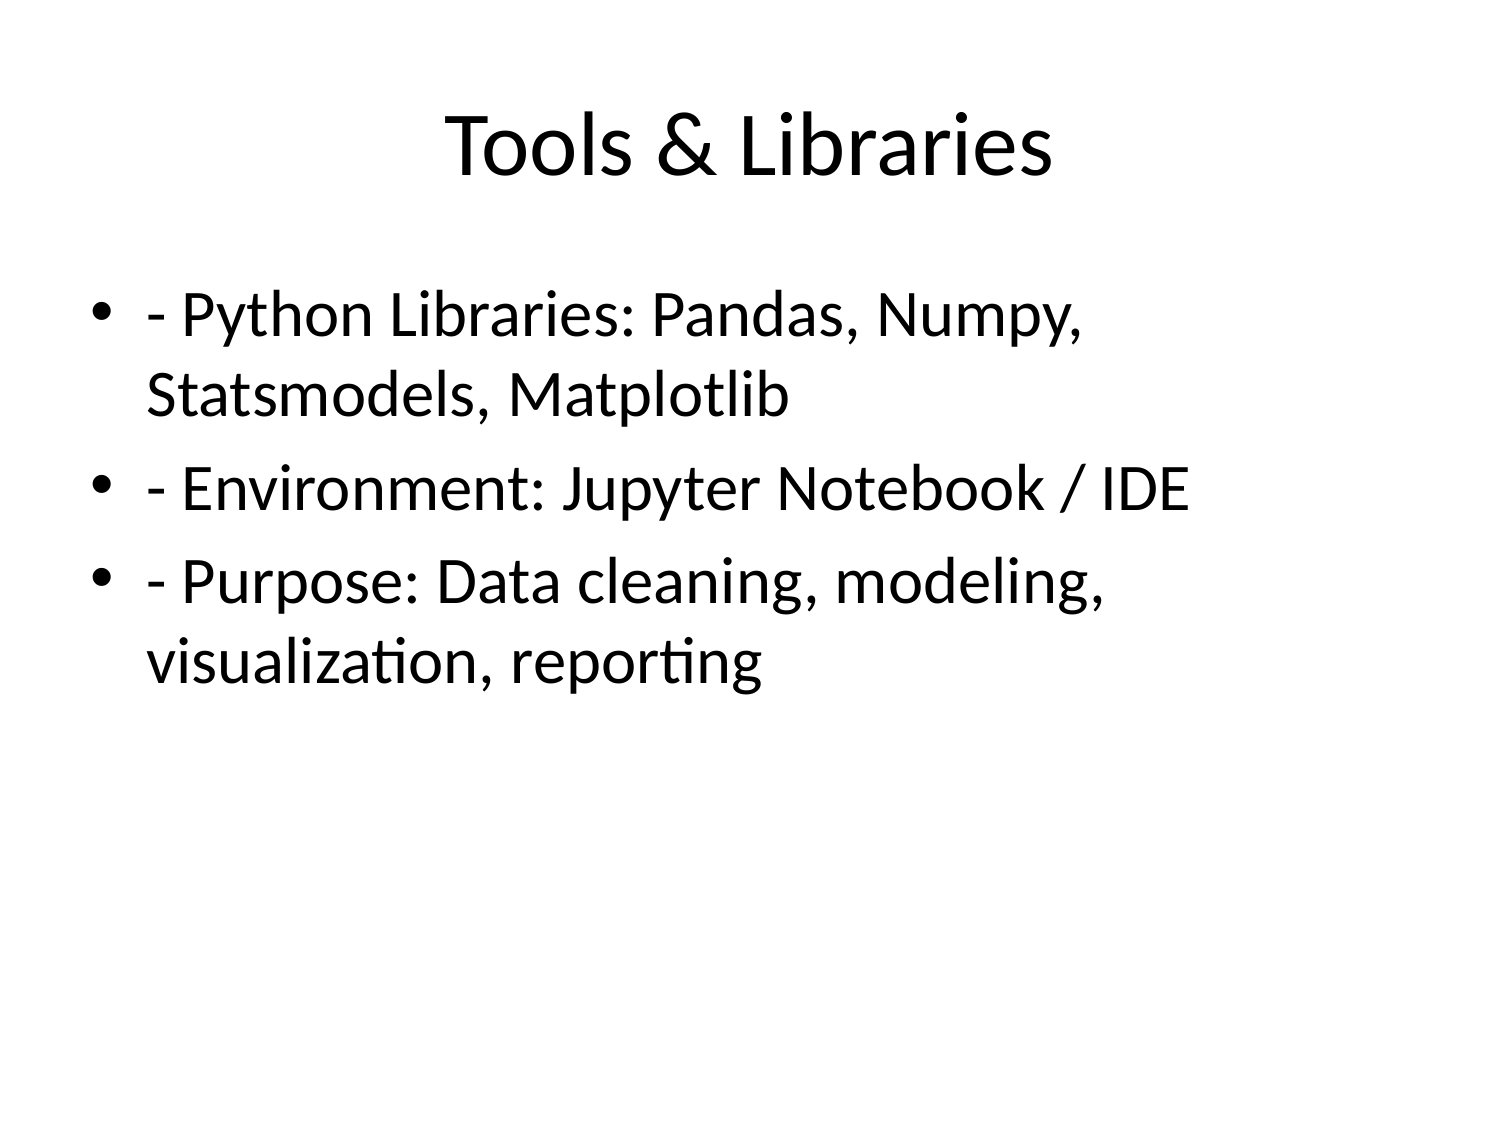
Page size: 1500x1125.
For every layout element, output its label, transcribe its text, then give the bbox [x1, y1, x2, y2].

title Tools & Libraries [75, 45, 1425, 233]
list - Python Libraries: Pandas, Numpy, Statsmodels, Matplotlib - Environment: Jupyter Notebook / IDE - Purpose: Data cleaning, modeling, visualization, reporting [75, 262, 1425, 1005]
